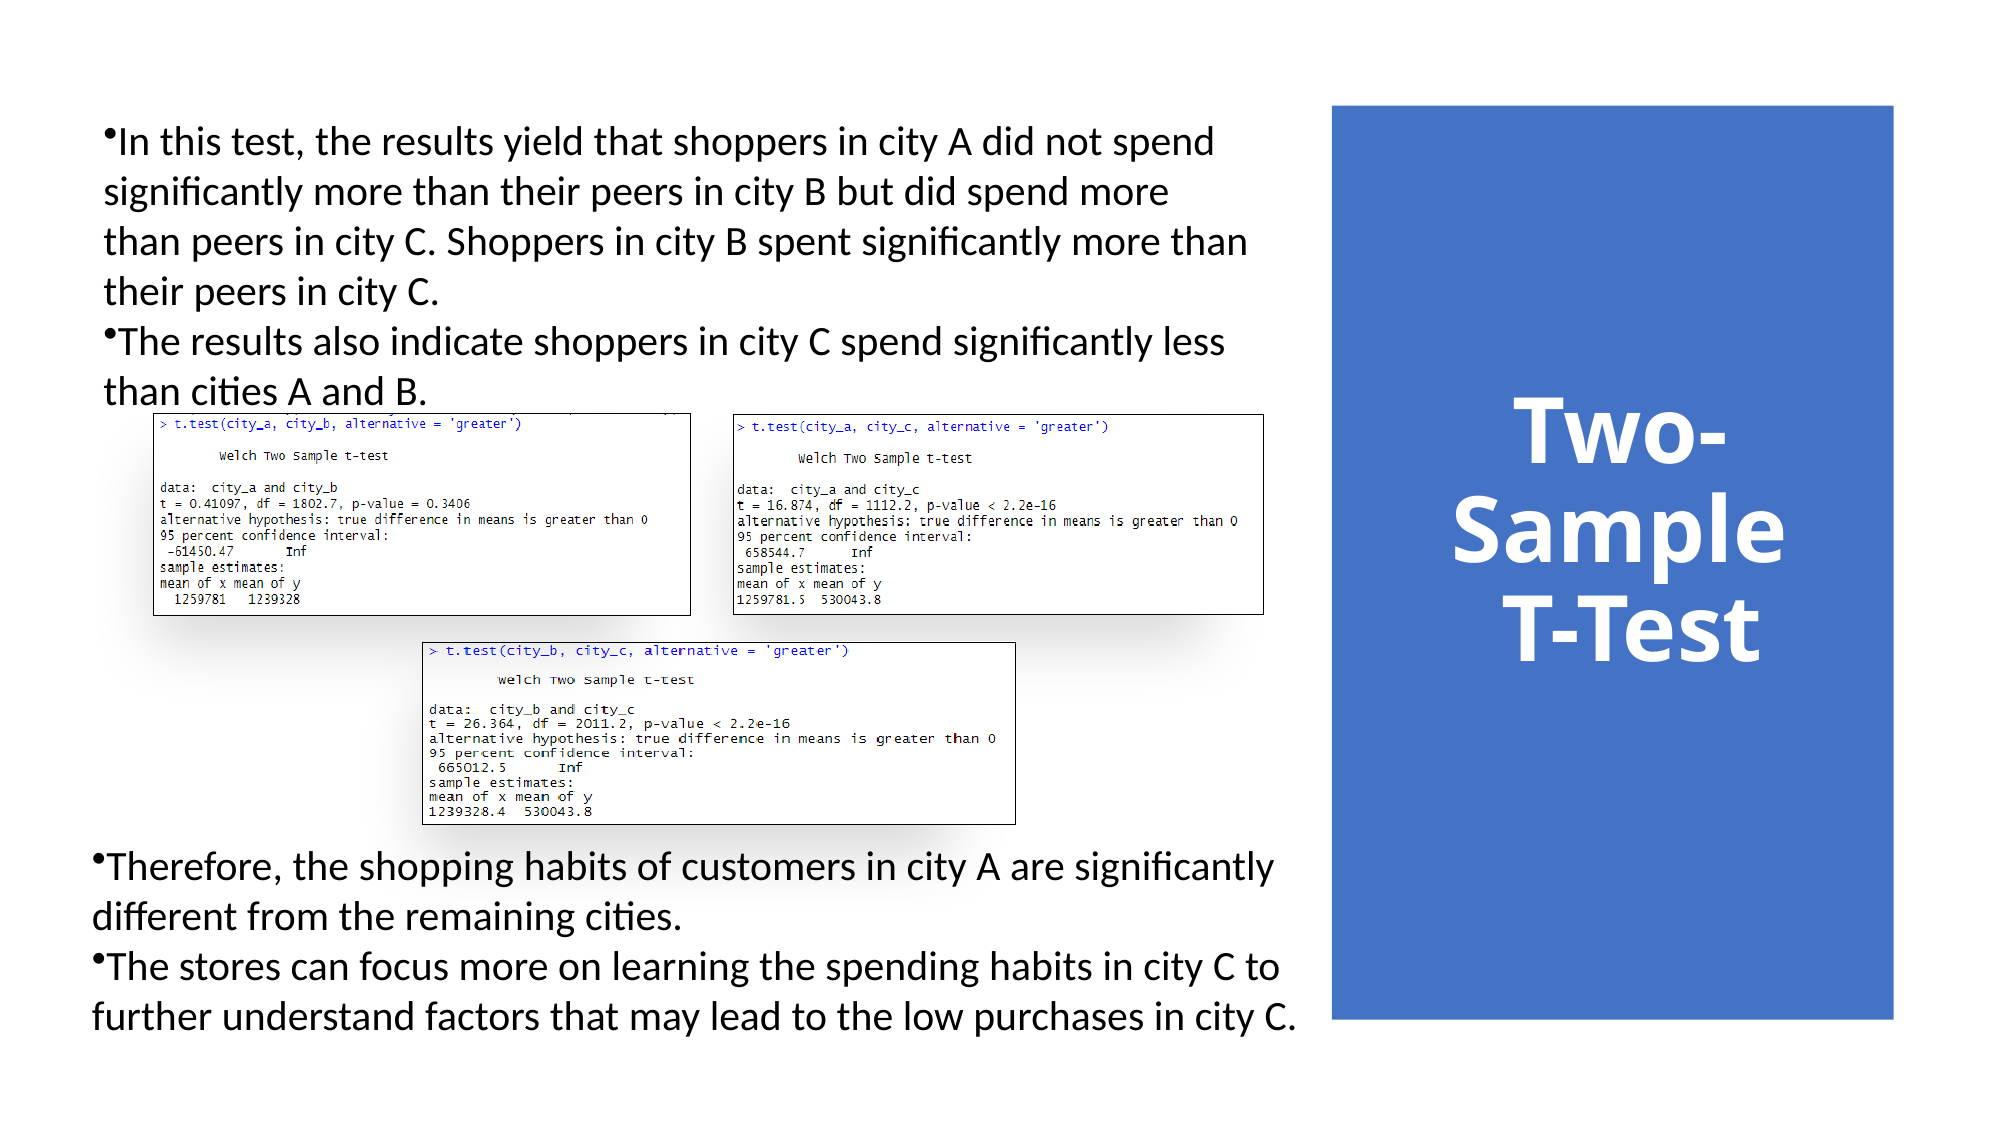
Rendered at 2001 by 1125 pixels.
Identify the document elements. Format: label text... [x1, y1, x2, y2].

text_box Two-Sample T-Test [1372, 489, 1868, 576]
picture [422, 641, 1016, 825]
picture [153, 413, 690, 616]
text_box [1331, 105, 1894, 1020]
text_box Therefore, the shopping habits of customers in city A are significantly different from the remaining cities. ​ The stores can focus more on learning the spending habits in city C to further understand factors that may lead to the low purchases in city C.​ [76, 831, 1321, 1047]
picture [733, 414, 1264, 615]
text_box In this test, the results yield that shoppers in city A did not spend significantly more than their peers in city B but did spend more than peers in city C. Shoppers in city B spent significantly more than their peers in city C.​ The results also indicate shoppers in city C spend significantly less than cities A and B. [88, 106, 1265, 422]
